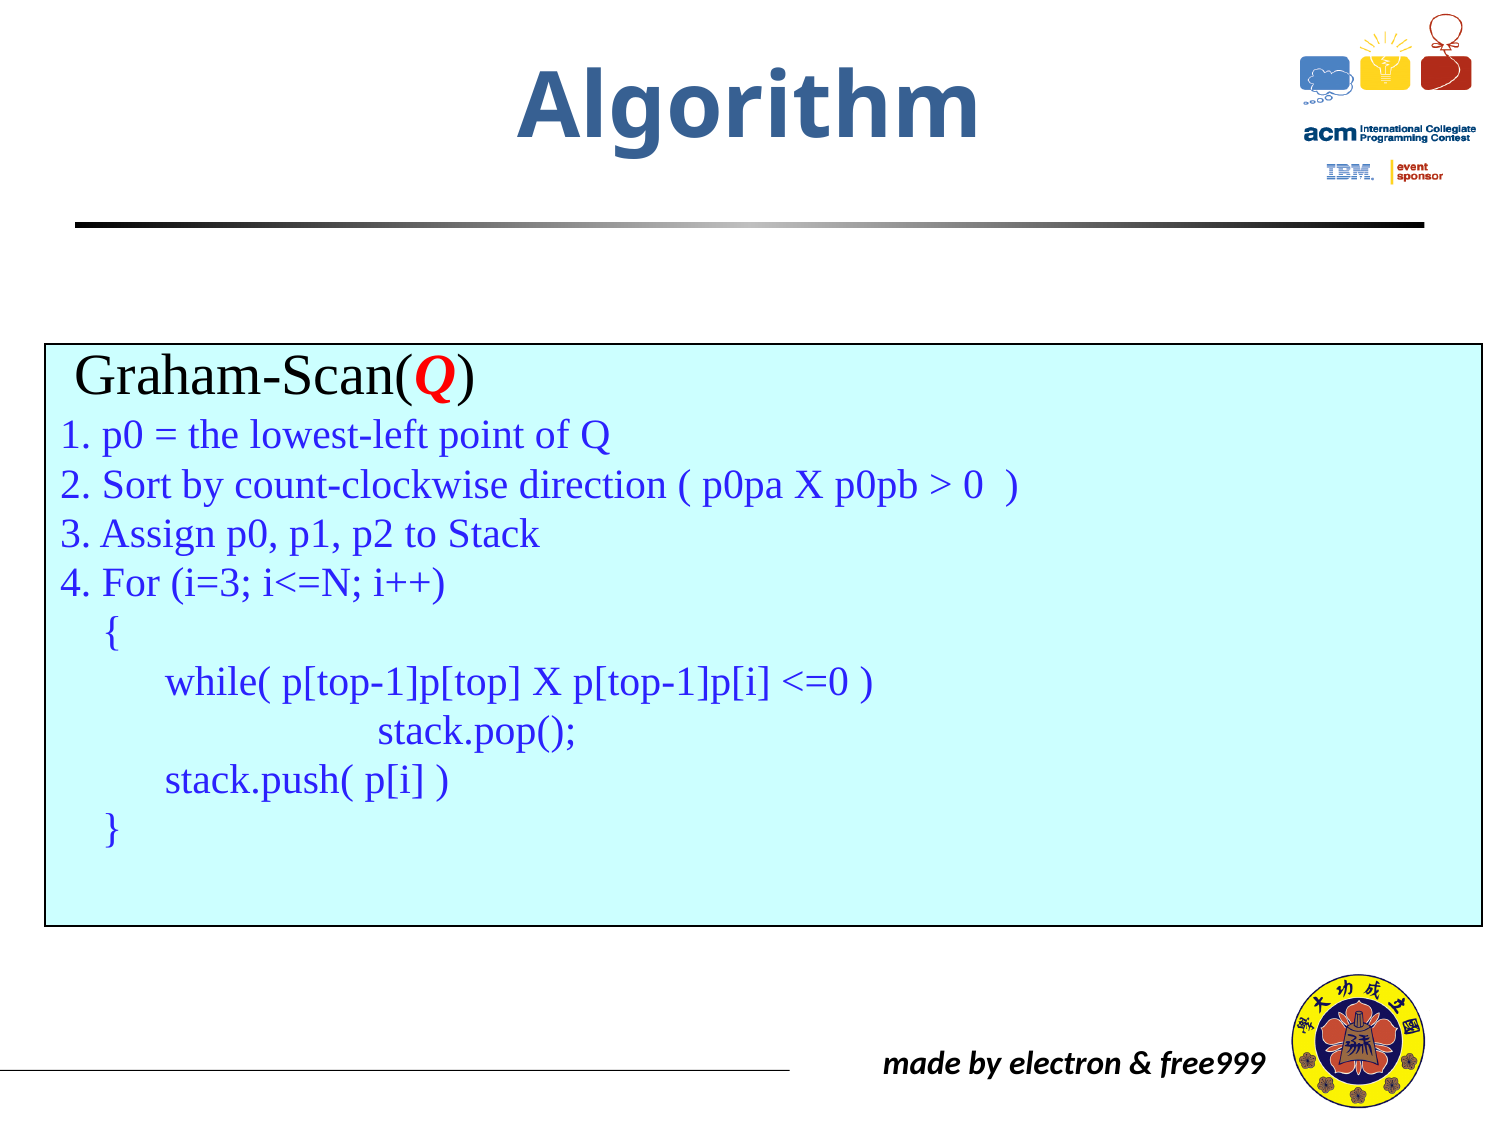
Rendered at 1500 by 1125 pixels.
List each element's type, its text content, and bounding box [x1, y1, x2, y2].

title Algorithm [75, 7, 1425, 195]
picture [1425, 12, 1480, 188]
picture [1282, 970, 1431, 1114]
text_box Graham-Scan(Q) 1. p0 = the lowest-left point of Q 2. Sort by count-clockwise direction ( p0pa X p0pb > 0 ) 3. Assign p0, p1, p2 to Stack 4. For (i=3; i<=N; i++) { while( p[top-1]p[top] X p[top-1]p[i] <=0 ) stack.pop(); stack.push( p[i] ) } [45, 344, 1483, 927]
